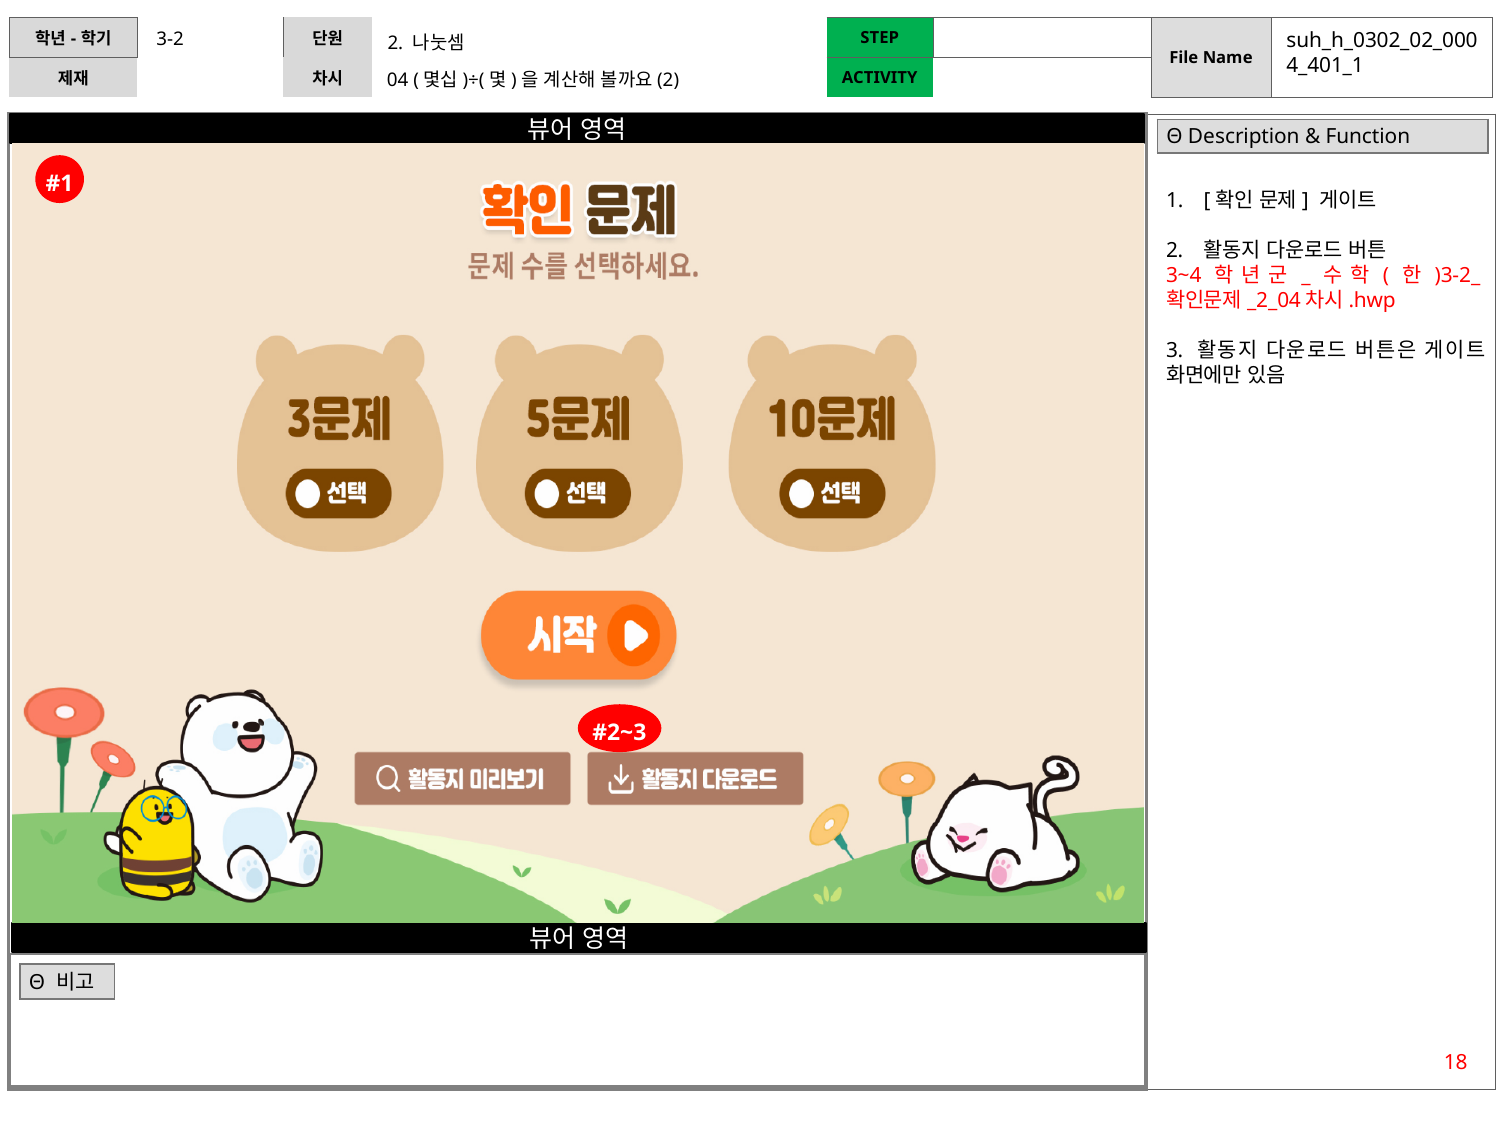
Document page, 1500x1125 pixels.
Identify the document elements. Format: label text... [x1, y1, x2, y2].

text_box [확인 문제] 게이트 활동지 다운로드 버튼 3~4학년군_수학(한)3-2_확인문제_2_04차시.hwp 3. 활동지 다운로드 버튼은 게이트 화면에만 있음 [1151, 179, 1500, 394]
text_box 3-2 [141, 18, 284, 55]
text_box suh_h_0302_02_0004_401_1 [1271, 18, 1500, 84]
picture [11, 142, 1144, 923]
text_box 04 (몇십)÷(몇)을 계산해 볼까요(2) [372, 60, 821, 96]
table_header Θ Description & Function [1158, 120, 1487, 152]
text_box 2. 나눗셈 [372, 23, 828, 48]
